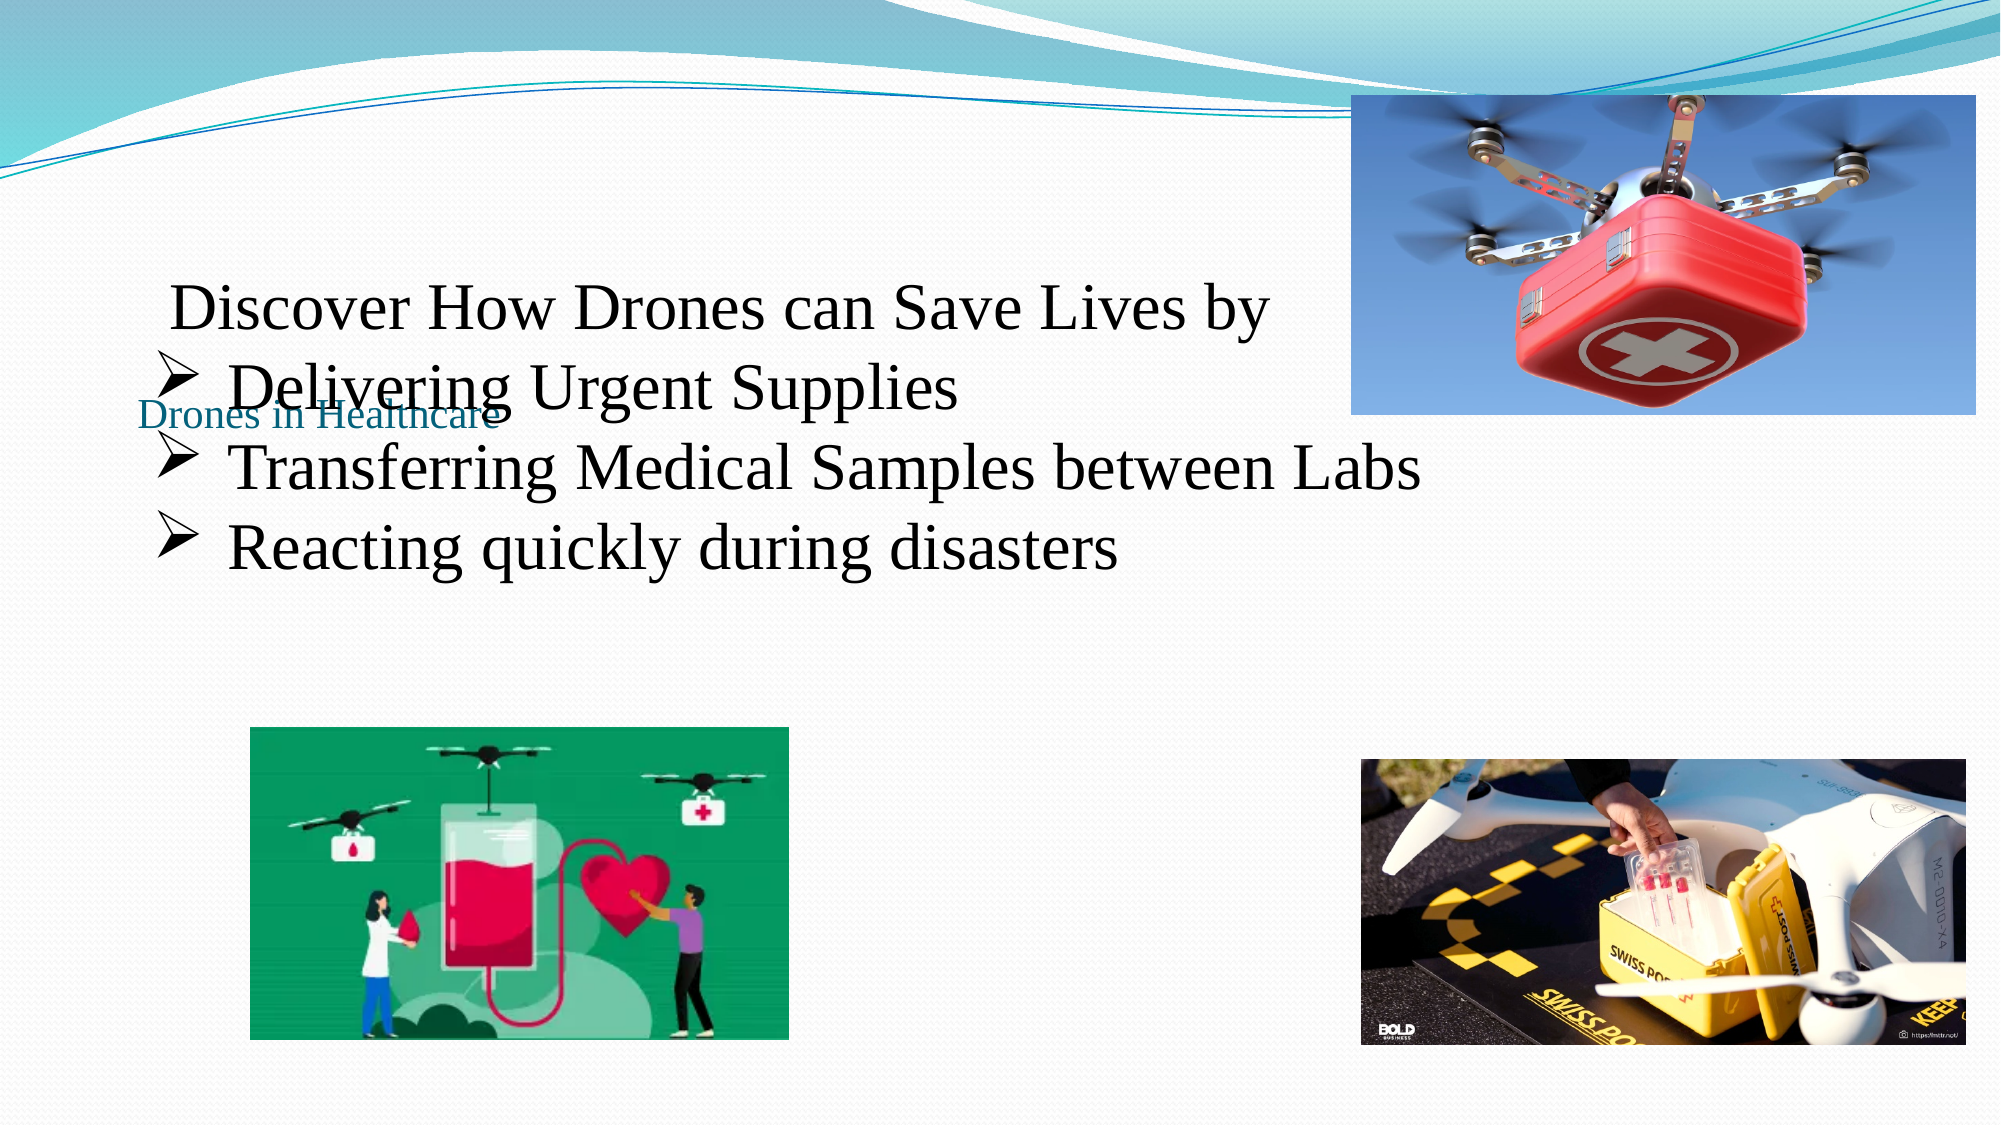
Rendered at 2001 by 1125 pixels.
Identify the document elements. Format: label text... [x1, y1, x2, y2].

picture [250, 726, 789, 1040]
text_box Discover How Drones can Save Lives by Delivering Urgent Supplies Transferring Medical Samples between Labs Reacting quickly during disasters [137, 255, 1863, 590]
picture [1361, 758, 1966, 1046]
picture [1351, 95, 1976, 415]
